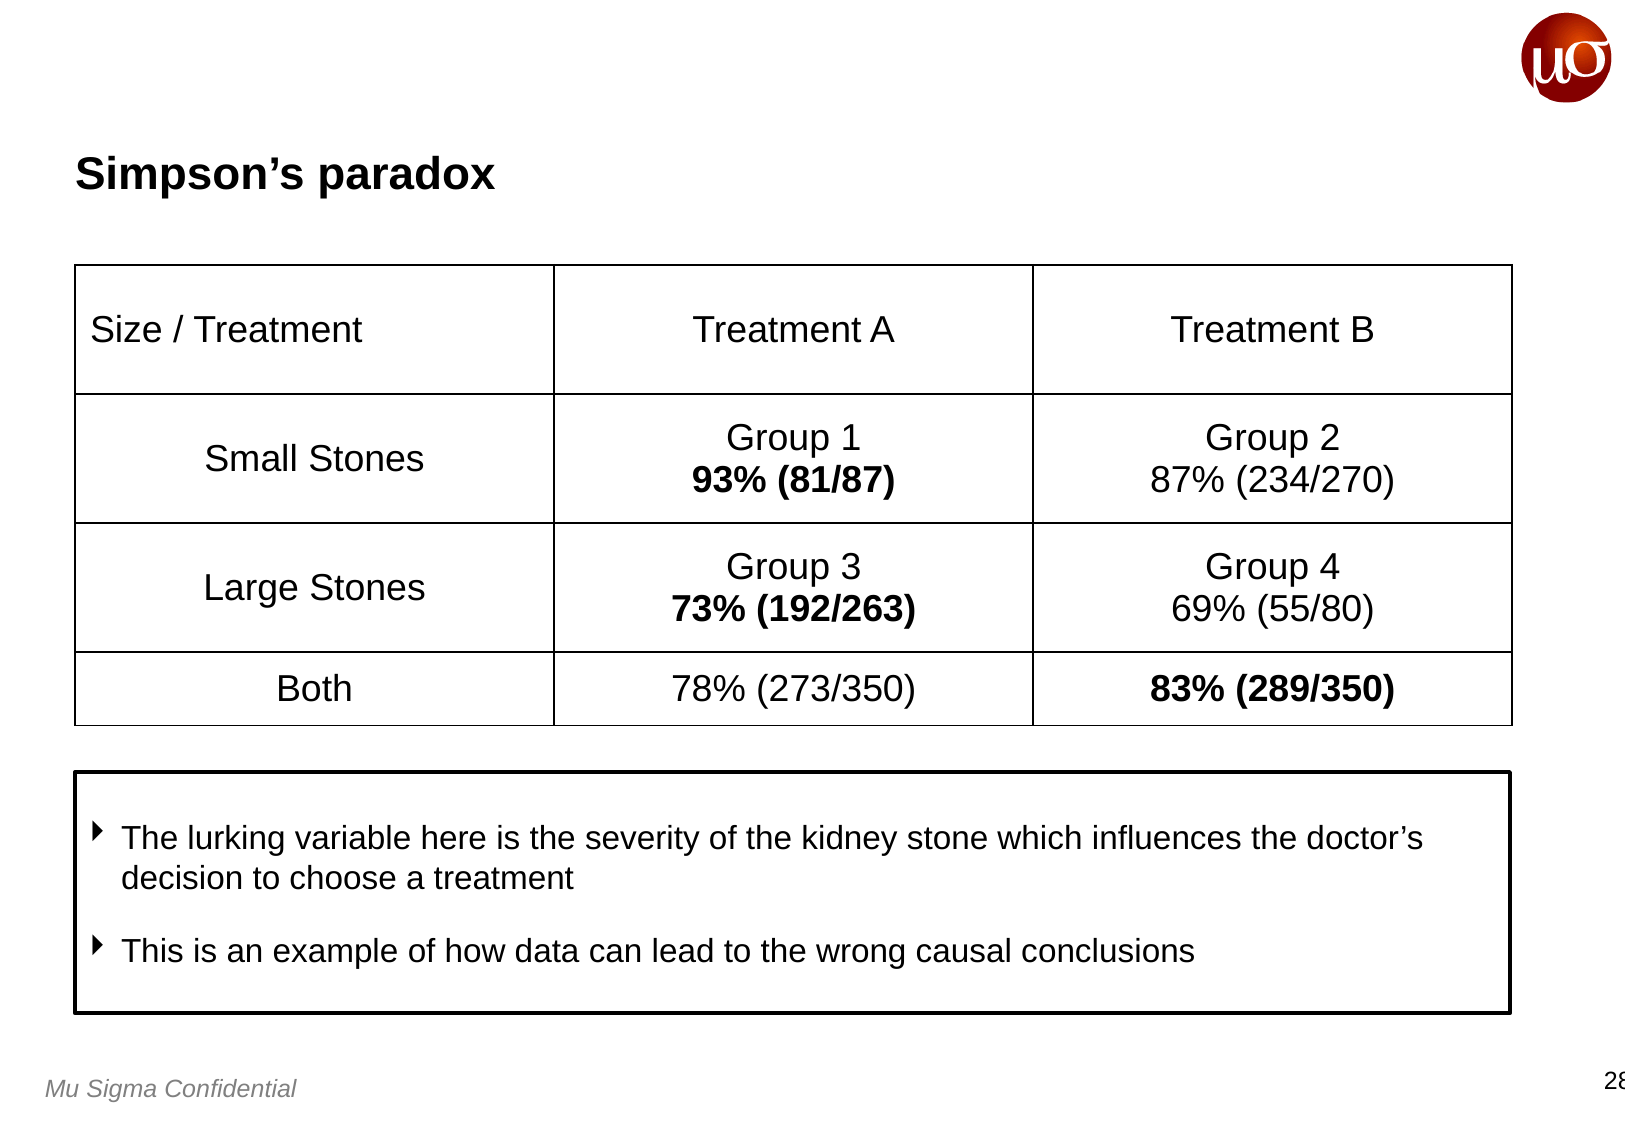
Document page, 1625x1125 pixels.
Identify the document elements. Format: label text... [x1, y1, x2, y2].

table_cell 83% (289/350) [1034, 653, 1511, 725]
table_header Size / Treatment [76, 266, 553, 393]
table_cell Group 3 73% (192/263) [555, 524, 1032, 651]
picture [1516, 12, 1615, 103]
table_cell Small Stones [76, 395, 553, 522]
table_header Treatment B [1034, 266, 1511, 393]
table_cell Group 4 69% (55/80) [1034, 524, 1511, 651]
table_cell Both [76, 653, 553, 725]
text_box The lurking variable here is the severity of the kidney stone which influences the doctor’s decision to choose a treatment This is an example of how data can lead to the wrong causal conclusions [73, 770, 1512, 1015]
table_cell 78% (273/350) [555, 653, 1032, 725]
table_cell Group 2 87% (234/270) [1034, 395, 1511, 522]
title Simpson’s paradox [74, 62, 1550, 201]
table_header Treatment A [555, 266, 1032, 393]
table_cell Large Stones [76, 524, 553, 651]
table_cell Group 1 93% (81/87) [555, 395, 1032, 522]
